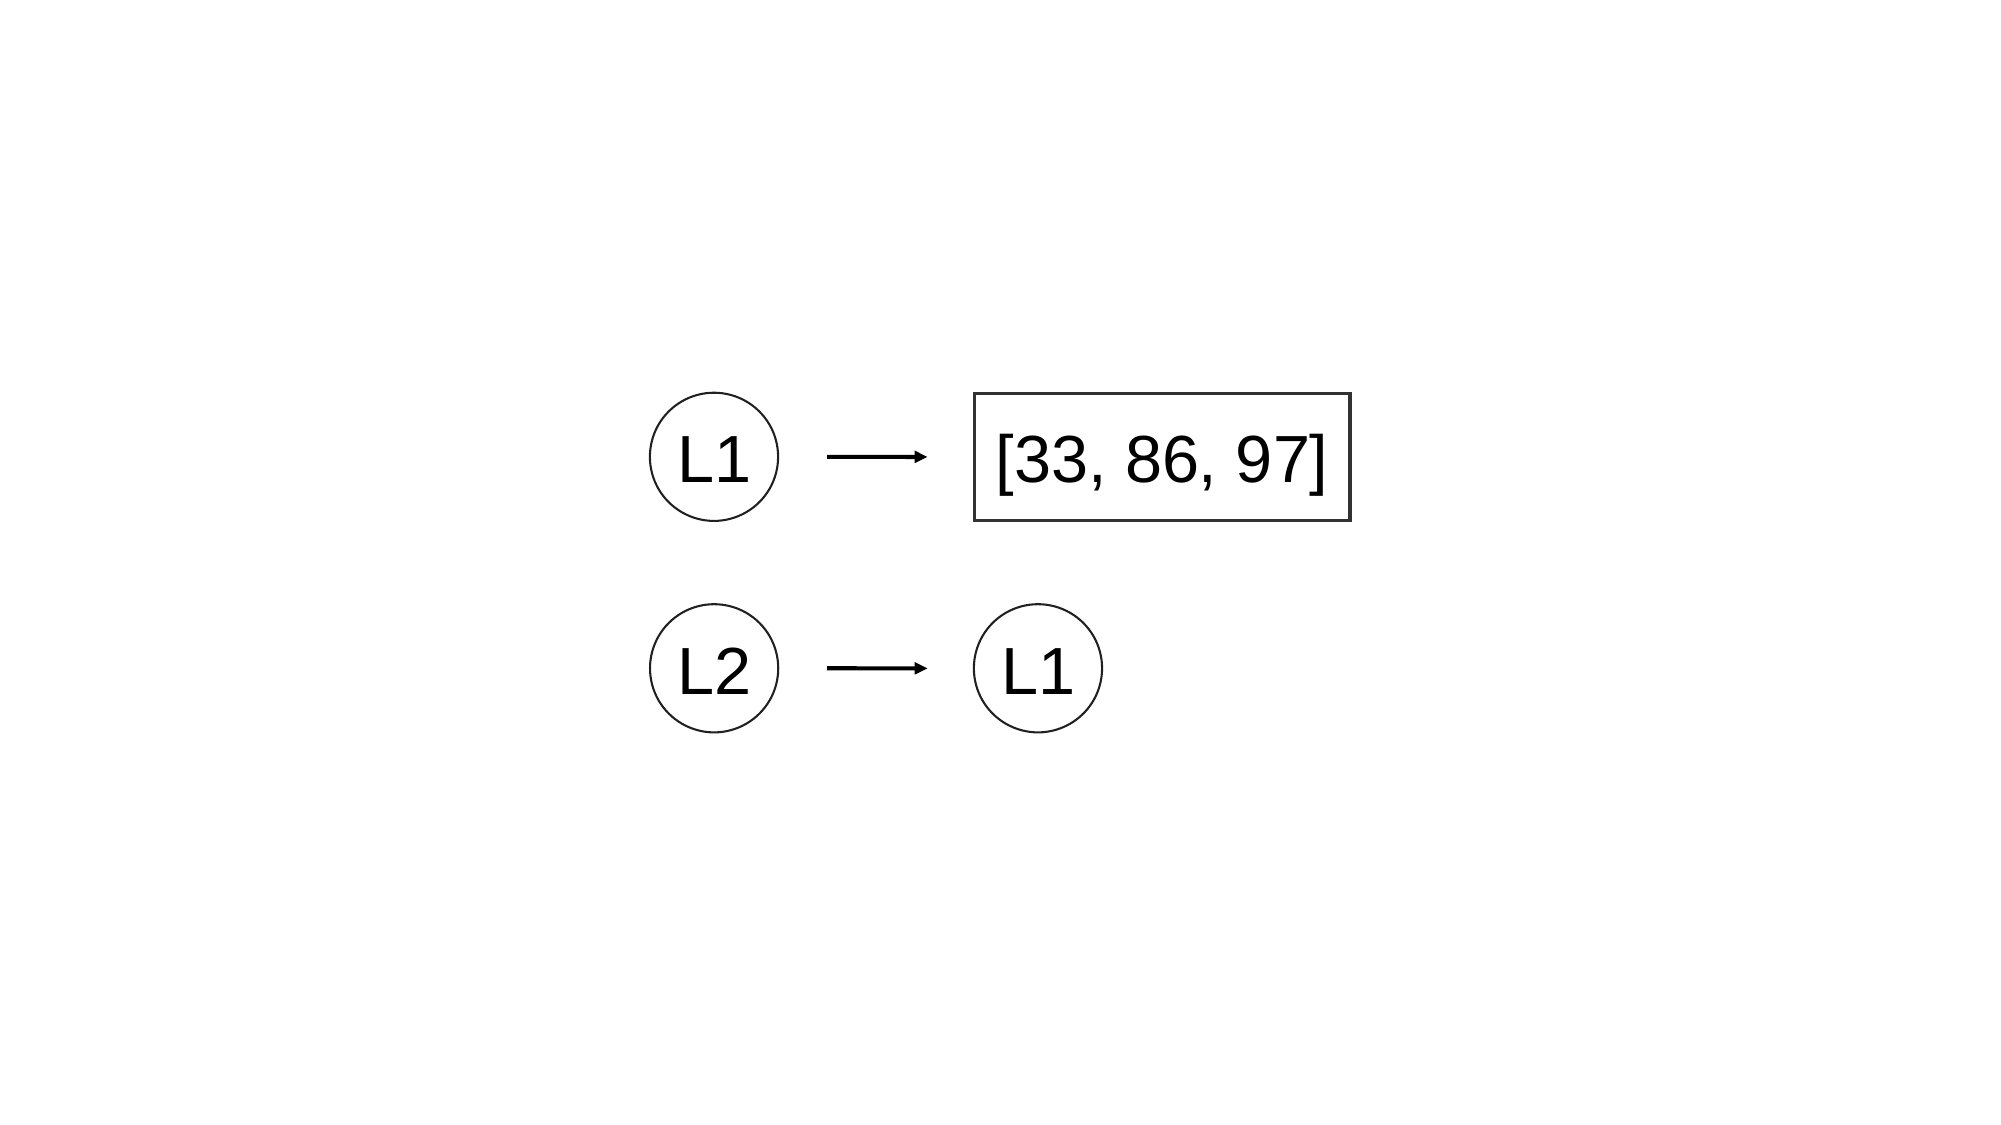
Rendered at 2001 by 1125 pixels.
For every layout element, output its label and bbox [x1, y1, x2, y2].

text_box [649, 392, 1350, 733]
